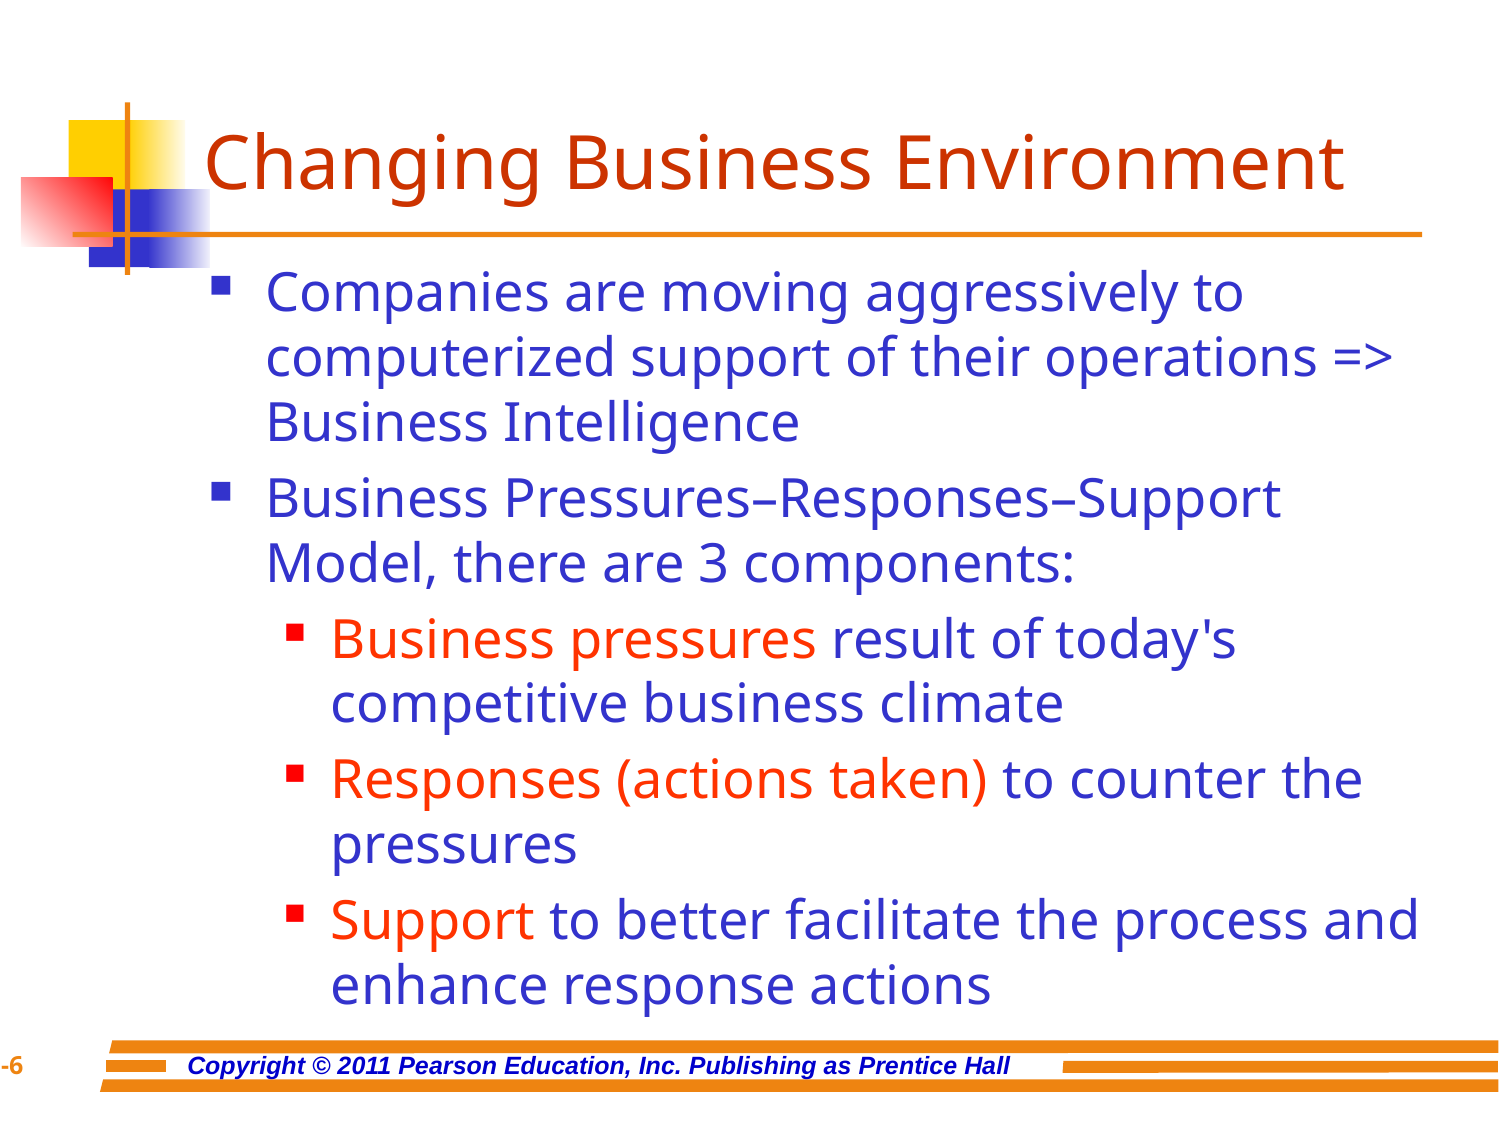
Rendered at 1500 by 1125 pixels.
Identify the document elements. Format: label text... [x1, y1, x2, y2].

title Changing Business Environment [188, 40, 1468, 213]
list Companies are moving aggressively to computerized support of their operations => Business Intelligence Business Pressures–Responses–Support Model, there are 3 components: Business pressures result of today's competitive business climate Responses (actions taken) to counter the pressures Support to better facilitate the process and enhance response actions [193, 249, 1470, 1038]
